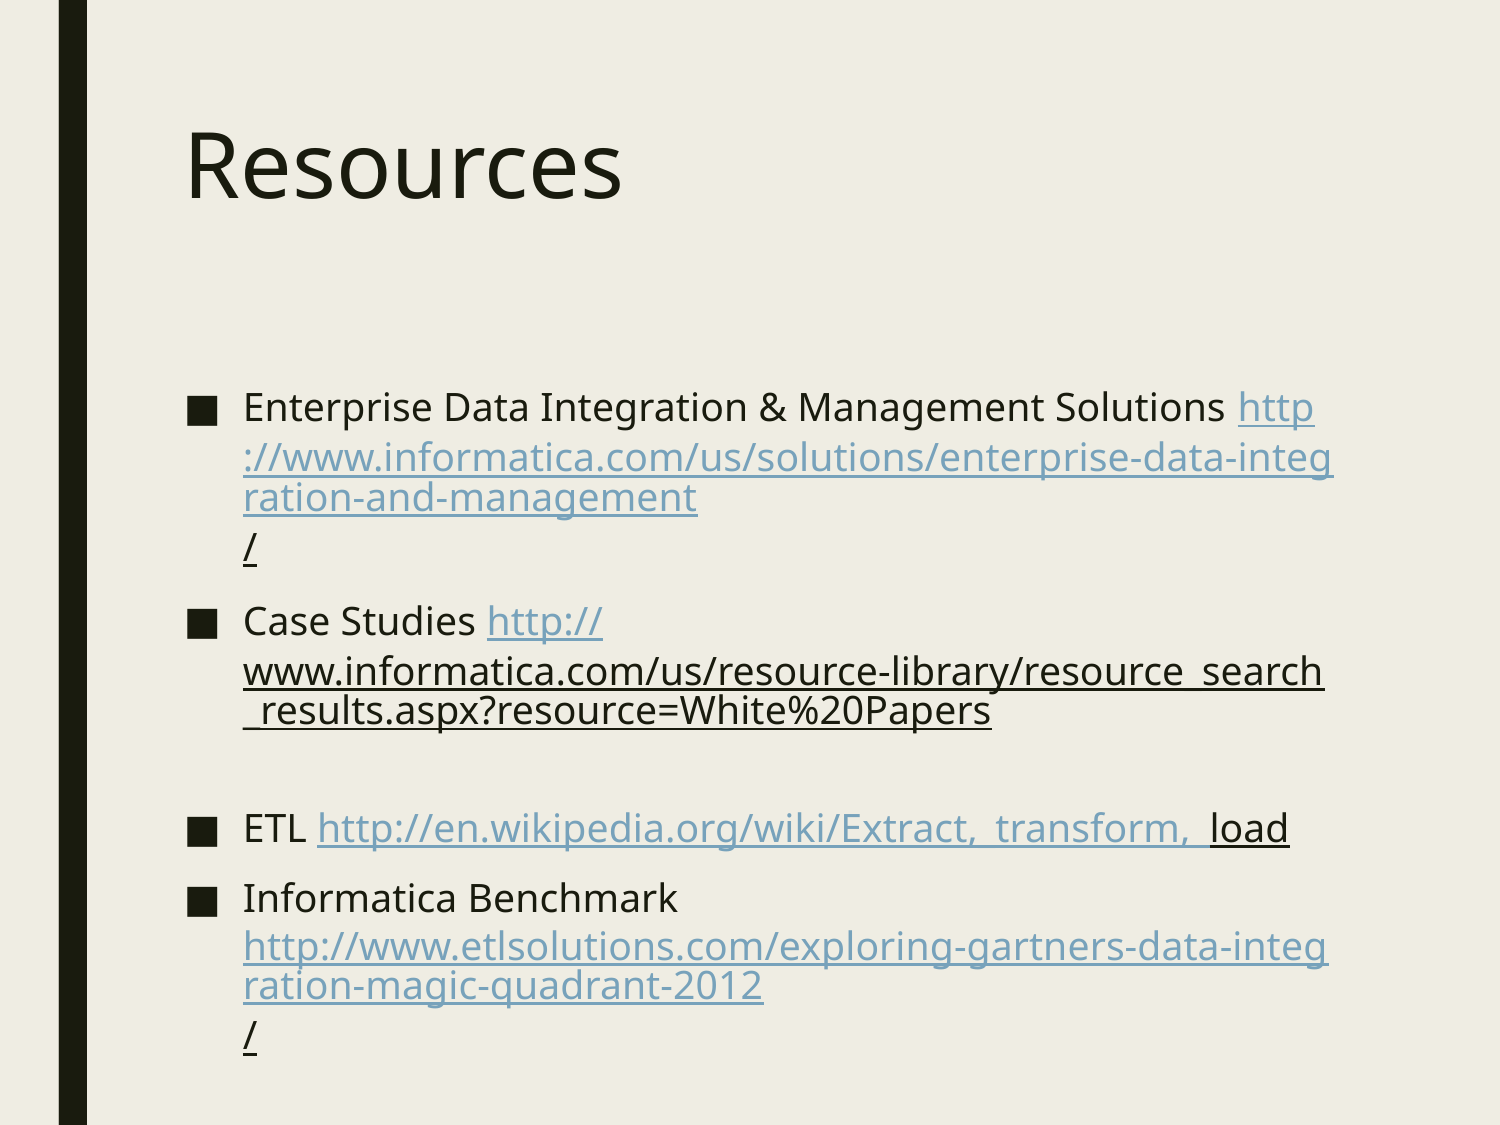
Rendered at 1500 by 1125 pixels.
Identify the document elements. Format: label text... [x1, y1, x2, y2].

title Resources [168, 112, 1351, 357]
list Enterprise Data Integration & Management Solutions http://www.informatica.com/us/solutions/enterprise-data-integration-and-management/ Case Studies http://www.informatica.com/us/resource-library/resource_search_results.aspx?resource=White%20Papers ETL http://en.wikipedia.org/wiki/Extract,_transform,_load Informatica Benchmark http://www.etlsolutions.com/exploring-gartners-data-integration-magic-quadrant-2012/ [168, 375, 1351, 963]
